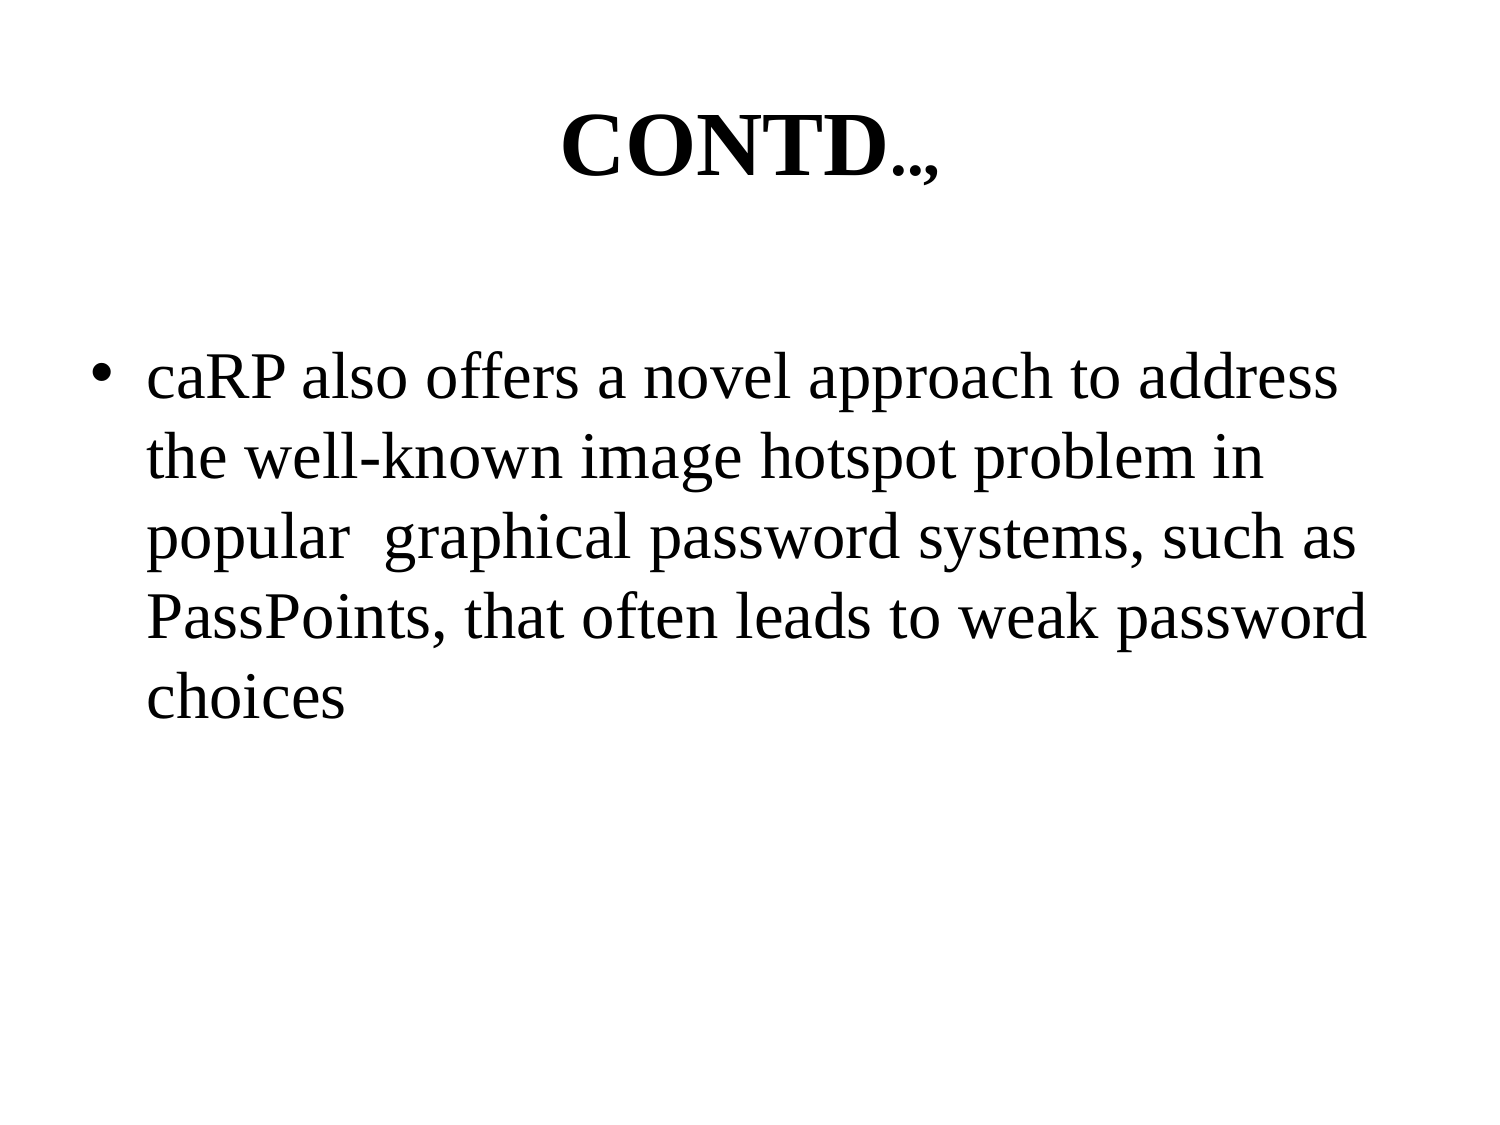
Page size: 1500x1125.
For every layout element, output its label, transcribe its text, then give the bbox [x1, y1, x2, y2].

title CONTD.., [75, 45, 1425, 233]
list caRP also offers a novel approach to address the well-known image hotspot problem in popular graphical password systems, such as PassPoints, that often leads to weak password choices [75, 323, 1425, 1067]
